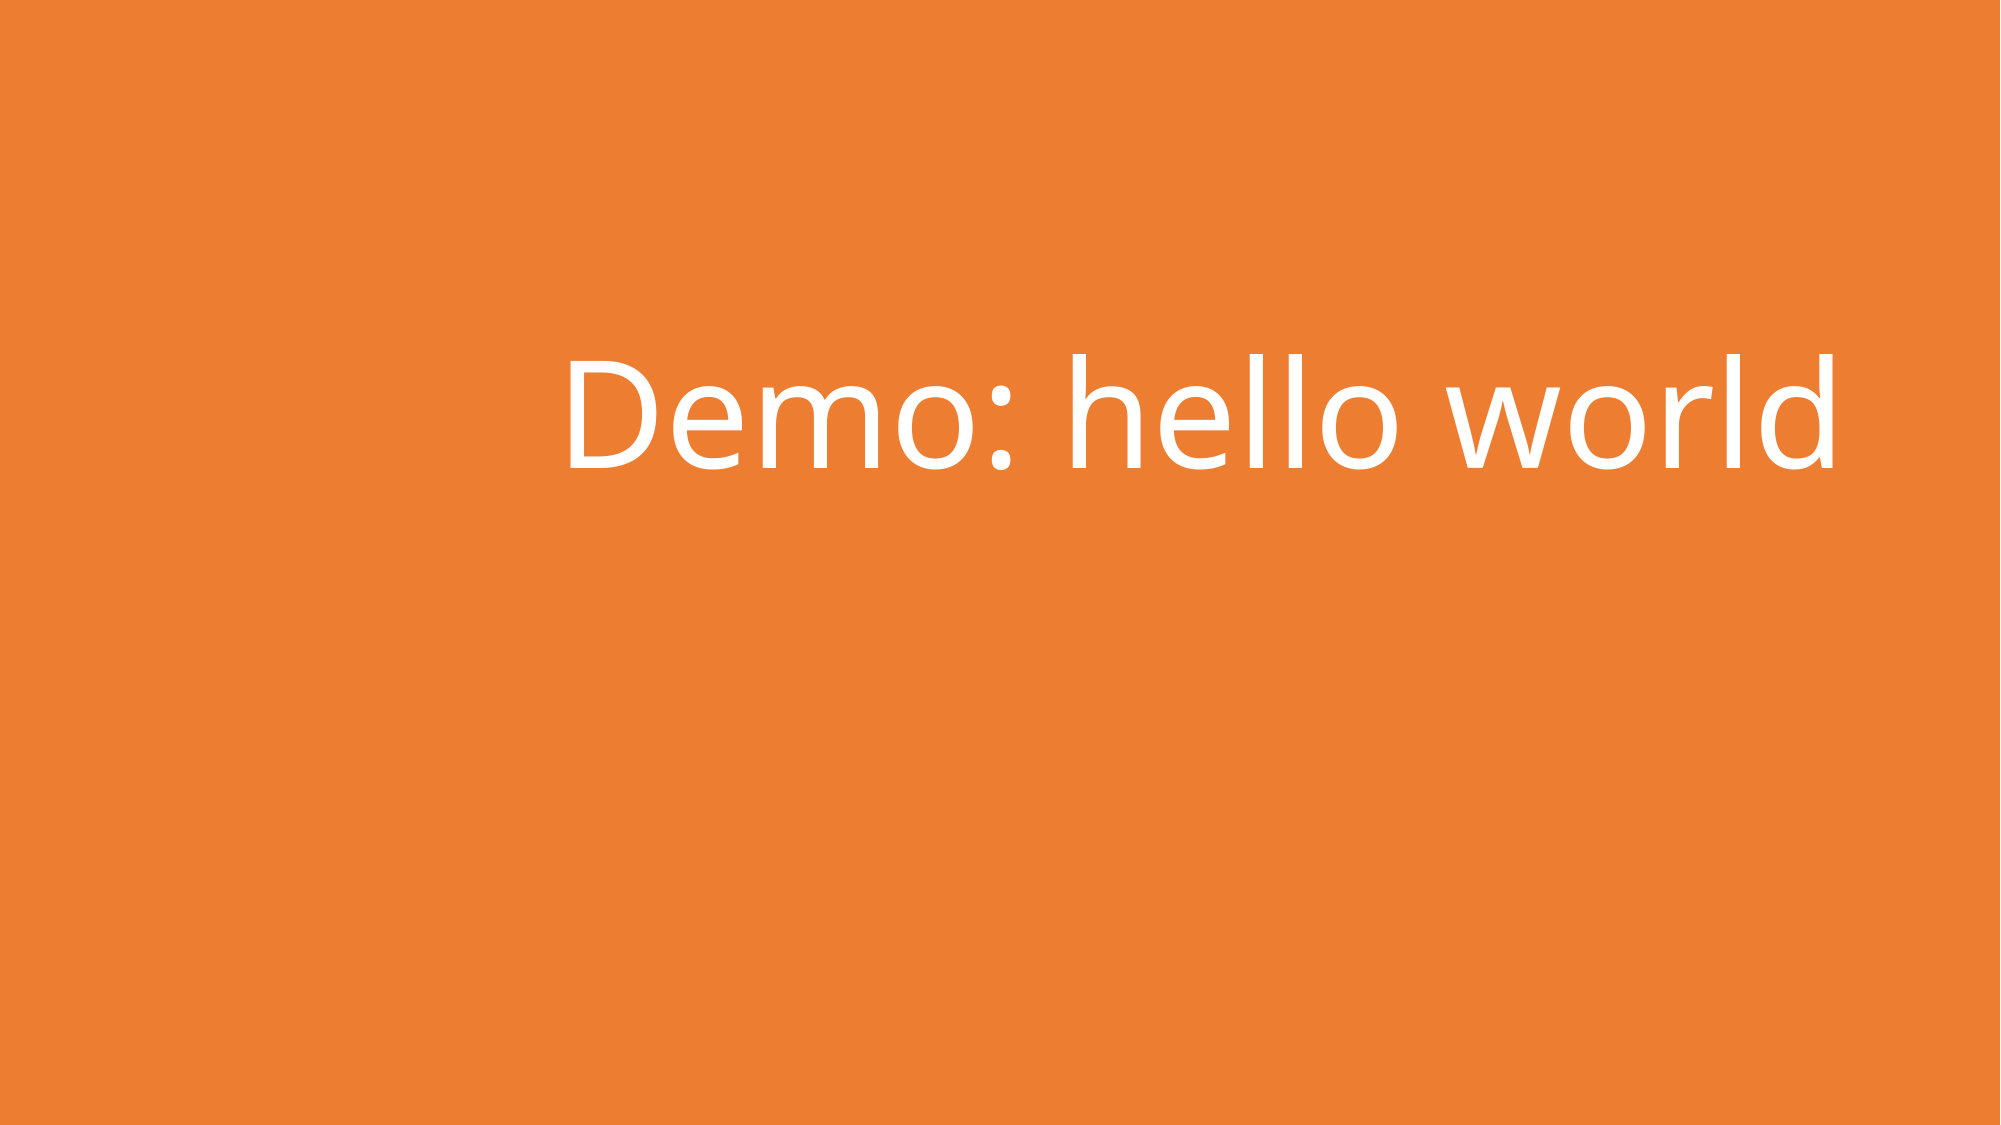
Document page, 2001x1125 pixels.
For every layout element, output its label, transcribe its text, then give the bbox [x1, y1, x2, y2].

title Demo: hello world [136, 127, 1862, 509]
